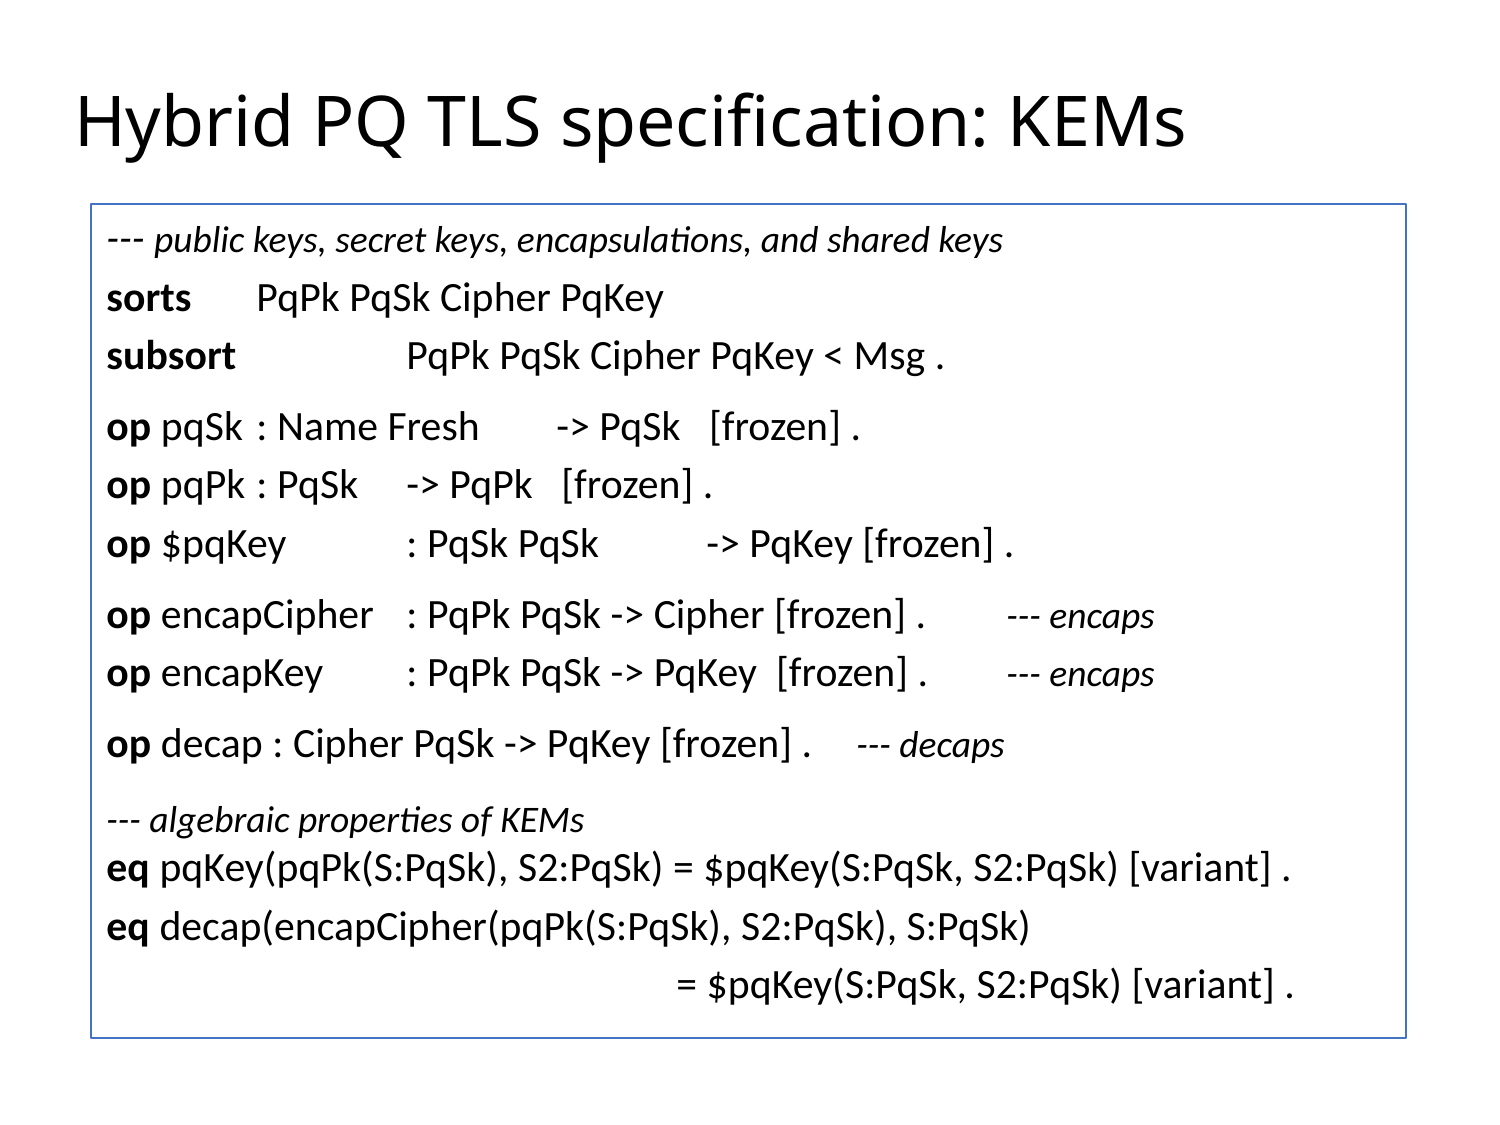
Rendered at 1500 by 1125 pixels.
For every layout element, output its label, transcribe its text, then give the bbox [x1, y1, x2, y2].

list --- public keys, secret keys, encapsulations, and shared keys sorts PqPk PqSk Cipher PqKey subsort PqPk PqSk Cipher PqKey < Msg . op pqSk : Name Fresh -> PqSk [frozen] . op pqPk : PqSk -> PqPk [frozen] . op $pqKey : PqSk PqSk -> PqKey [frozen] . op encapCipher : PqPk PqSk -> Cipher [frozen] . --- encaps op encapKey : PqPk PqSk -> PqKey [frozen] . --- encaps op decap : Cipher PqSk -> PqKey [frozen] . --- decaps --- algebraic properties of KEMs eq pqKey(pqPk(S:PqSk), S2:PqSk) = $pqKey(S:PqSk, S2:PqSk) [variant] . eq decap(encapCipher(pqPk(S:PqSk), S2:PqSk), S:PqSk) = $pqKey(S:PqSk, S2:PqSk) [variant] . [91, 203, 1407, 1039]
title Hybrid PQ TLS specification: KEMs [59, 51, 1353, 196]
